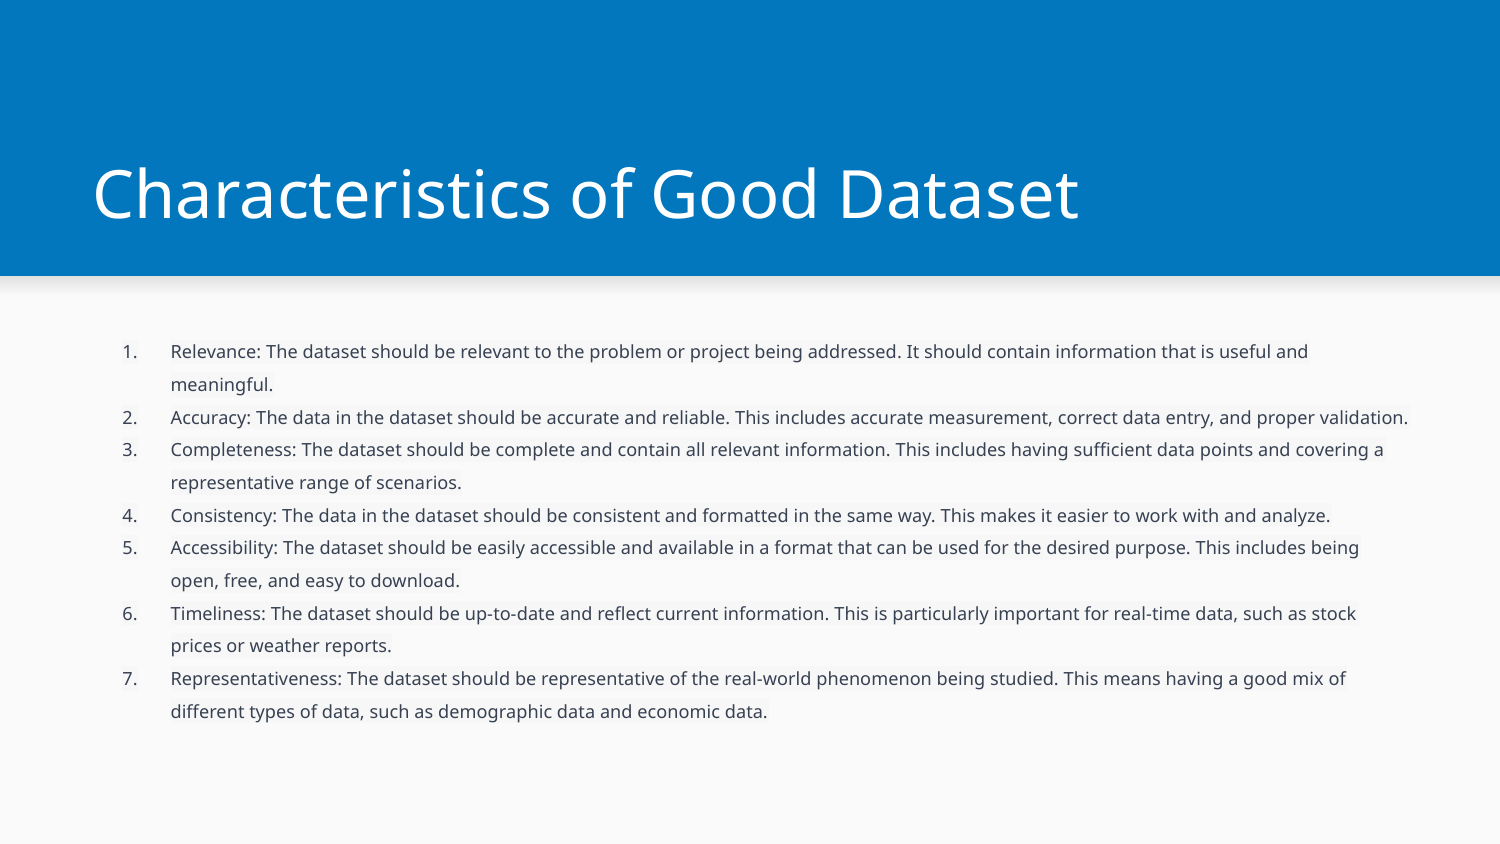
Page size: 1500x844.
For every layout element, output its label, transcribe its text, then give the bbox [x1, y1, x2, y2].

title Characteristics of Good Dataset [77, 121, 1427, 248]
list Relevance: The dataset should be relevant to the problem or project being addressed. It should contain information that is useful and meaningful. Accuracy: The data in the dataset should be accurate and reliable. This includes accurate measurement, correct data entry, and proper validation. Completeness: The dataset should be complete and contain all relevant information. This includes having sufficient data points and covering a representative range of scenarios. Consistency: The data in the dataset should be consistent and formatted in the same way. This makes it easier to work with and analyze. Accessibility: The dataset should be easily accessible and available in a format that can be used for the desired purpose. This includes being open, free, and easy to download. Timeliness: The dataset should be up-to-date and reflect current information. This is particularly important for real-time data, such as stock prices or weather reports. Representativeness: The dataset should be representative of the real-world phenomenon being studied. This means having a good mix of different types of data, such as demographic data and economic data. [77, 314, 1427, 760]
